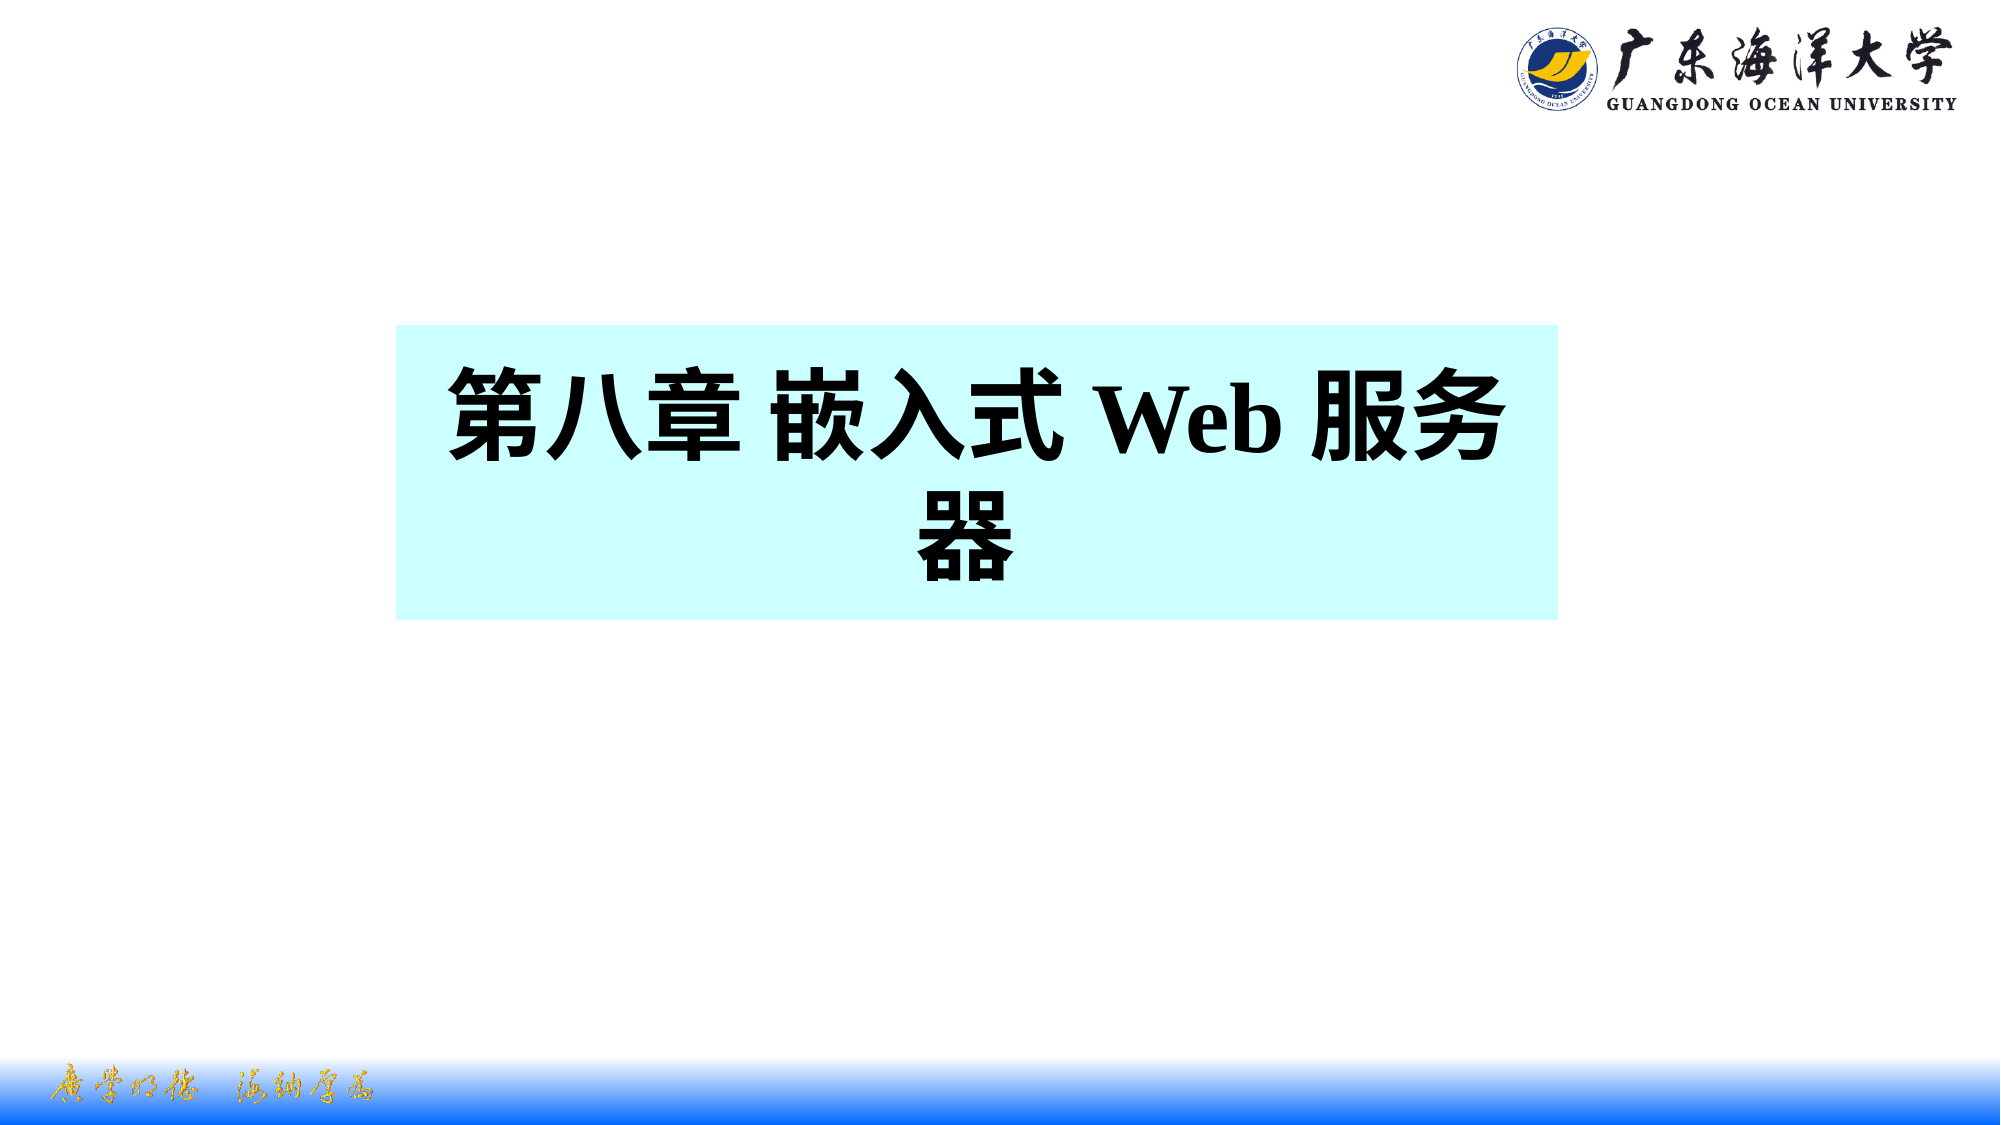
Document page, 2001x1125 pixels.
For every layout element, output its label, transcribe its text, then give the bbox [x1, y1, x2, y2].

picture [1472, 0, 2000, 138]
title 第八章 嵌入式Web服务器 [396, 325, 1558, 621]
picture [3, 1040, 418, 1125]
